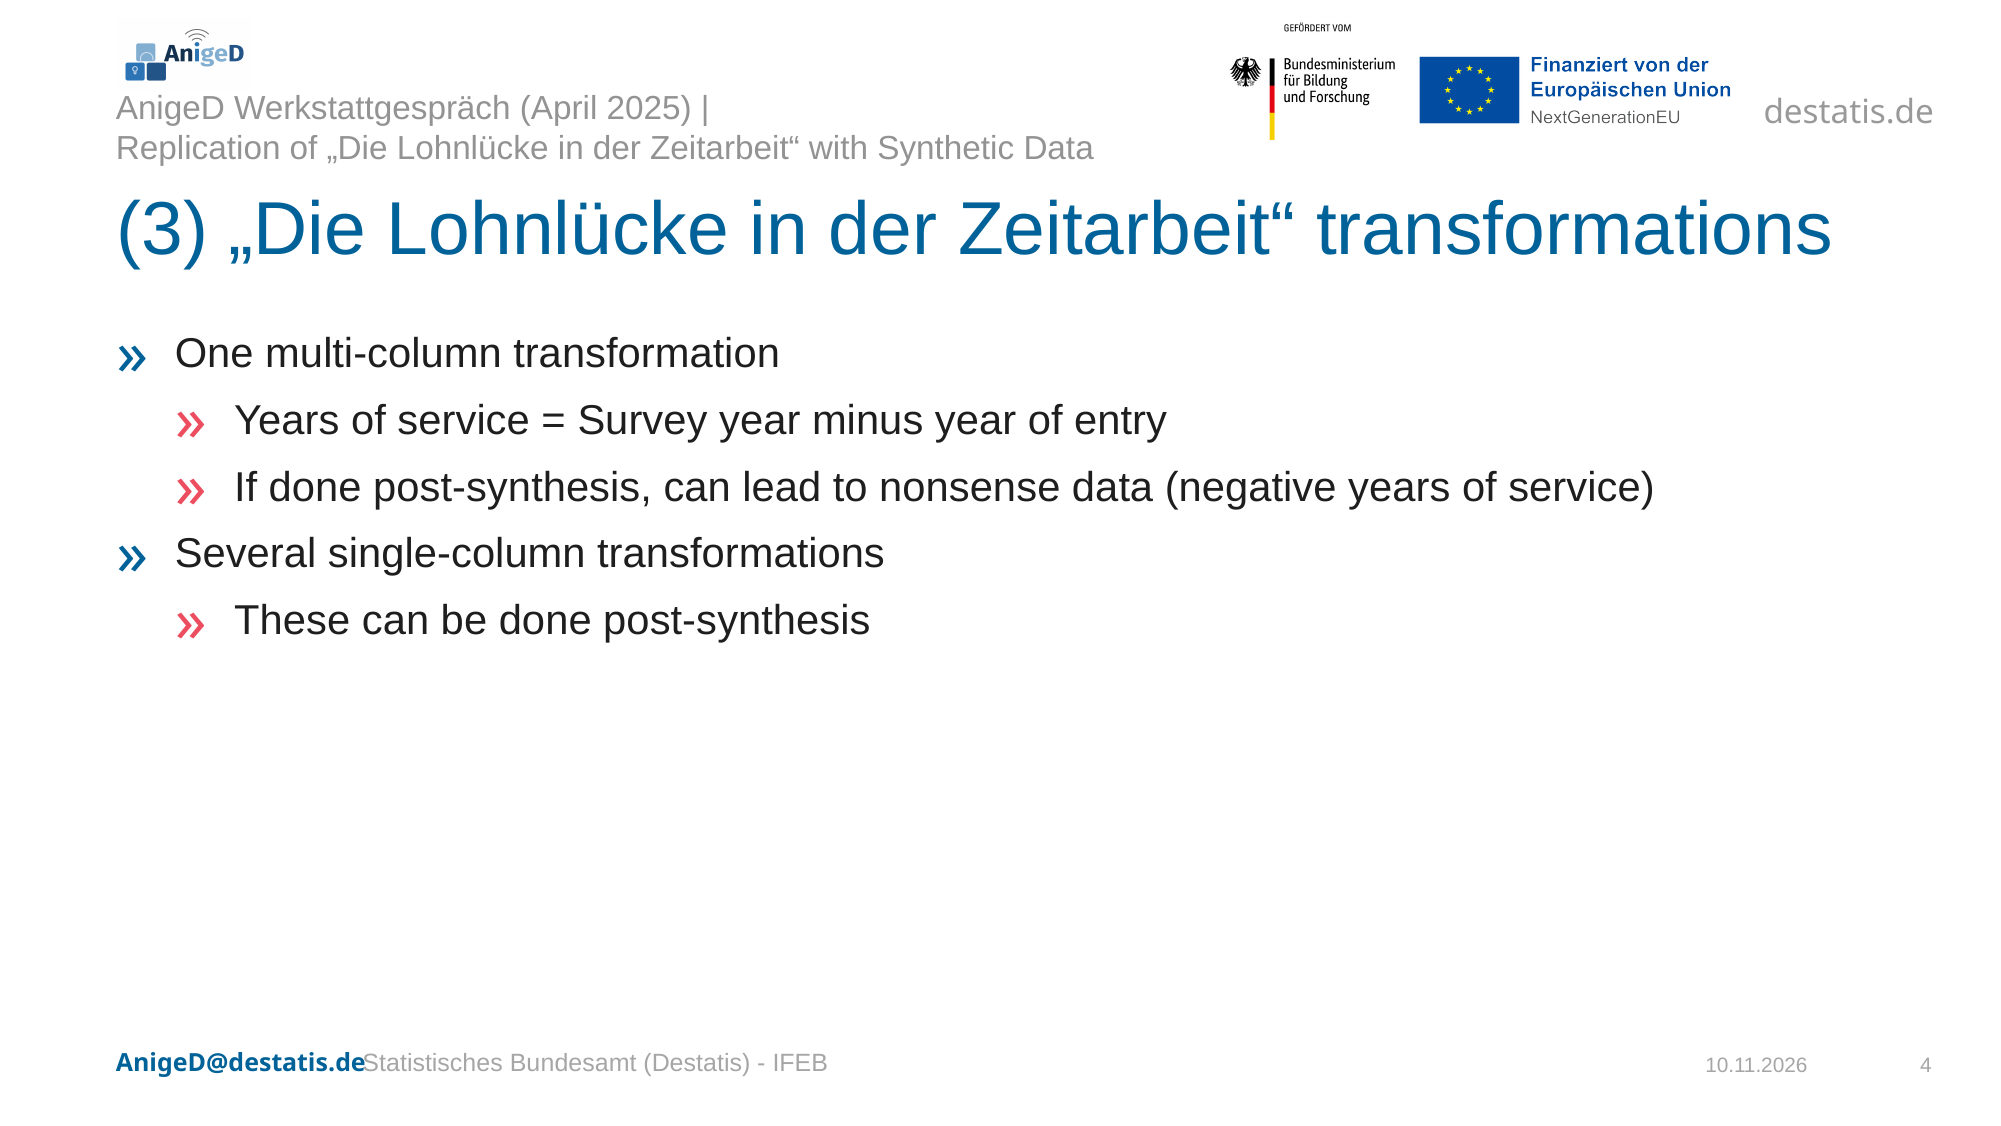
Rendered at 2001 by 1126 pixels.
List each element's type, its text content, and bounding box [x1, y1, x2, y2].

title (3) „Die Lohnlücke in der Zeitarbeit“ transformations [116, 184, 1934, 281]
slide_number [1561, 1033, 1808, 1077]
picture [1207, 4, 1744, 167]
slide_number 4 [1818, 1033, 1932, 1077]
footer Statistisches Bundesamt (Destatis) - IFEB [362, 1033, 1550, 1077]
picture [116, 18, 253, 90]
list One multi-column transformation Years of service = Survey year minus year of entry If done post-synthesis, can lead to nonsense data (negative years of service) Several single-column transformations These can be done post-synthesis [116, 326, 1934, 953]
